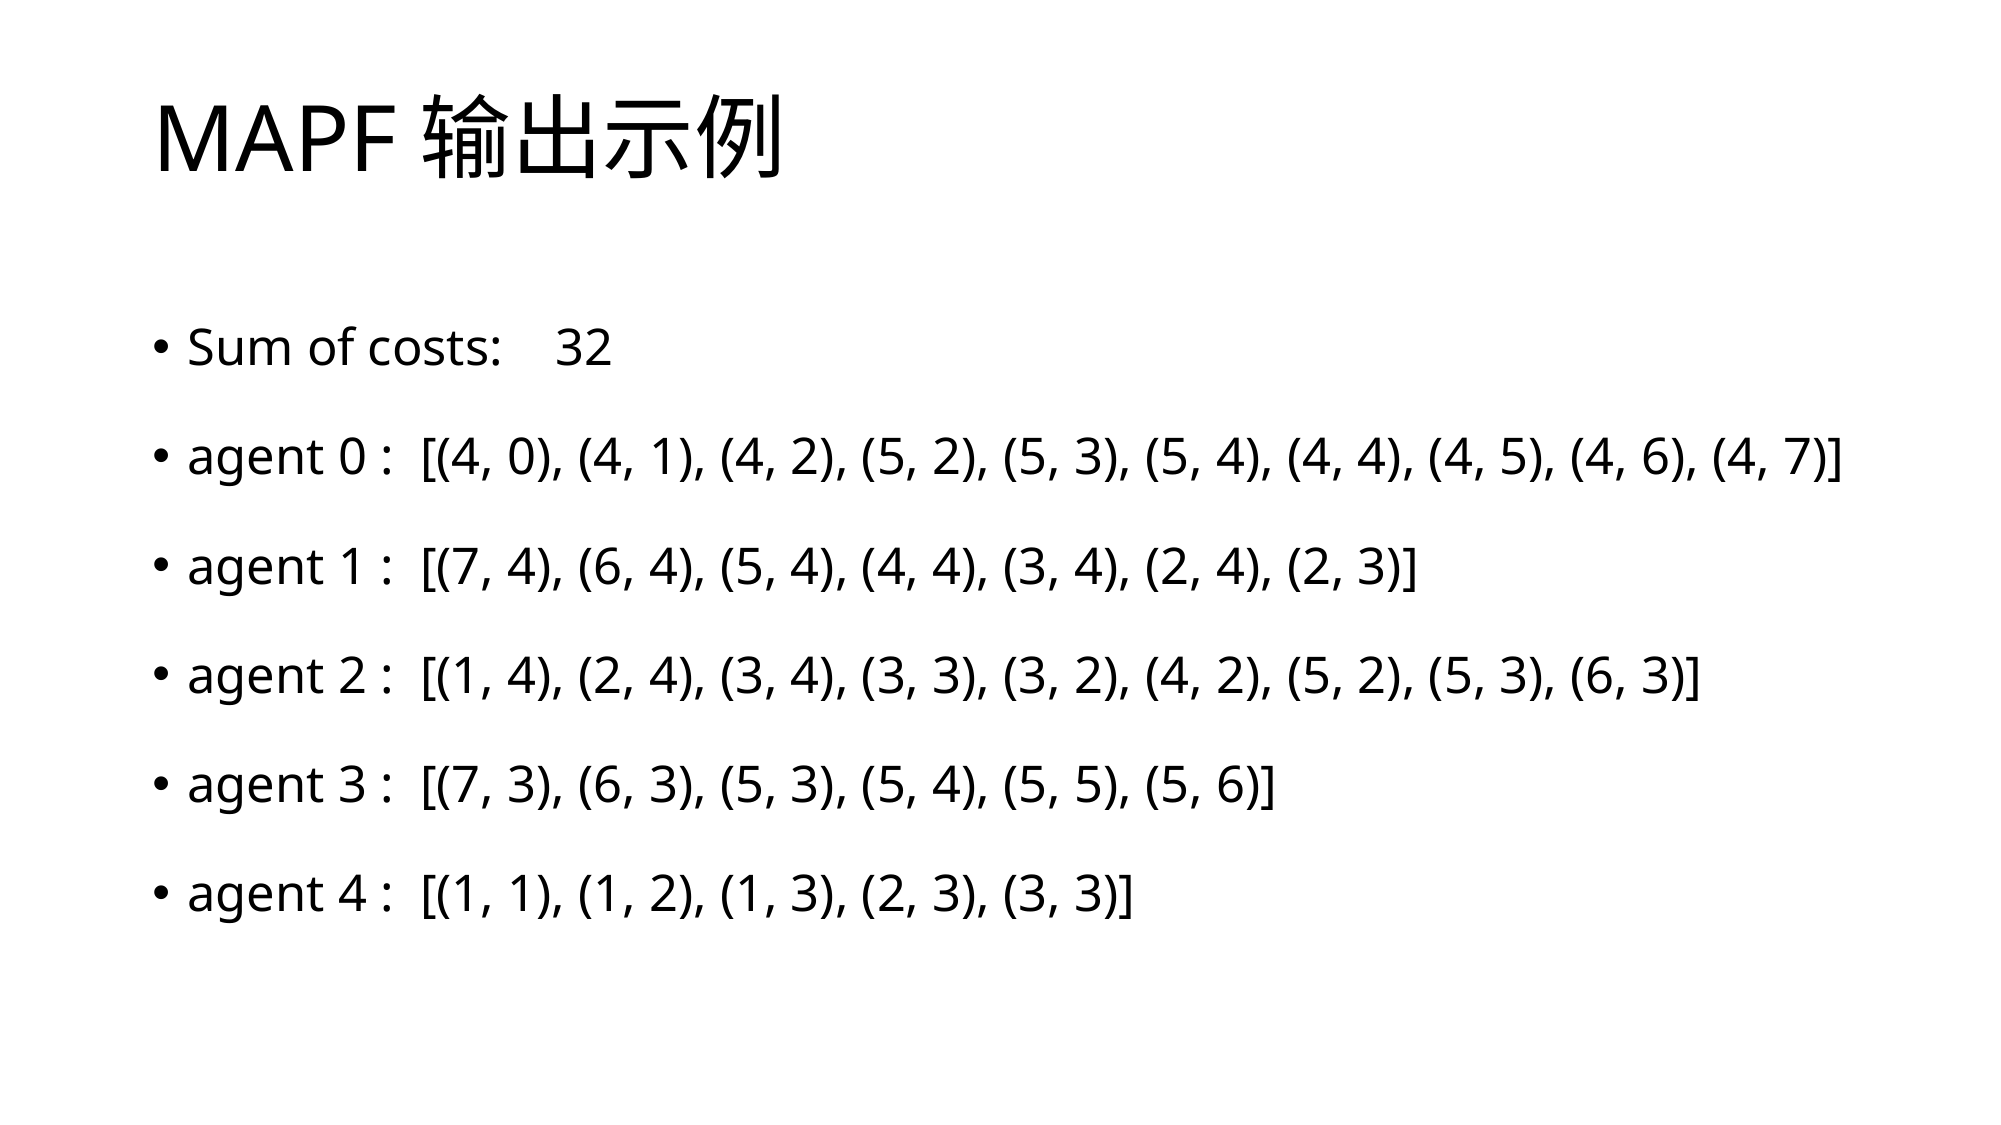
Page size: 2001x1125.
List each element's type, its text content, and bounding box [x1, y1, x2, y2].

list Sum of costs: 32 agent 0 : [(4, 0), (4, 1), (4, 2), (5, 2), (5, 3), (5, 4), (4, 4), (4, 5), (4, 6), (4, 7)] agent 1 : [(7, 4), (6, 4), (5, 4), (4, 4), (3, 4), (2, 4), (2, 3)] agent 2 : [(1, 4), (2, 4), (3, 4), (3, 3), (3, 2), (4, 2), (5, 2), (5, 3), (6, 3)] agent 3 : [(7, 3), (6, 3), (5, 3), (5, 4), (5, 5), (5, 6)] agent 4 : [(1, 1), (1, 2), (1, 3), (2, 3), (3, 3)] [137, 277, 1863, 1014]
title MAPF输出示例 [137, 59, 1863, 224]
